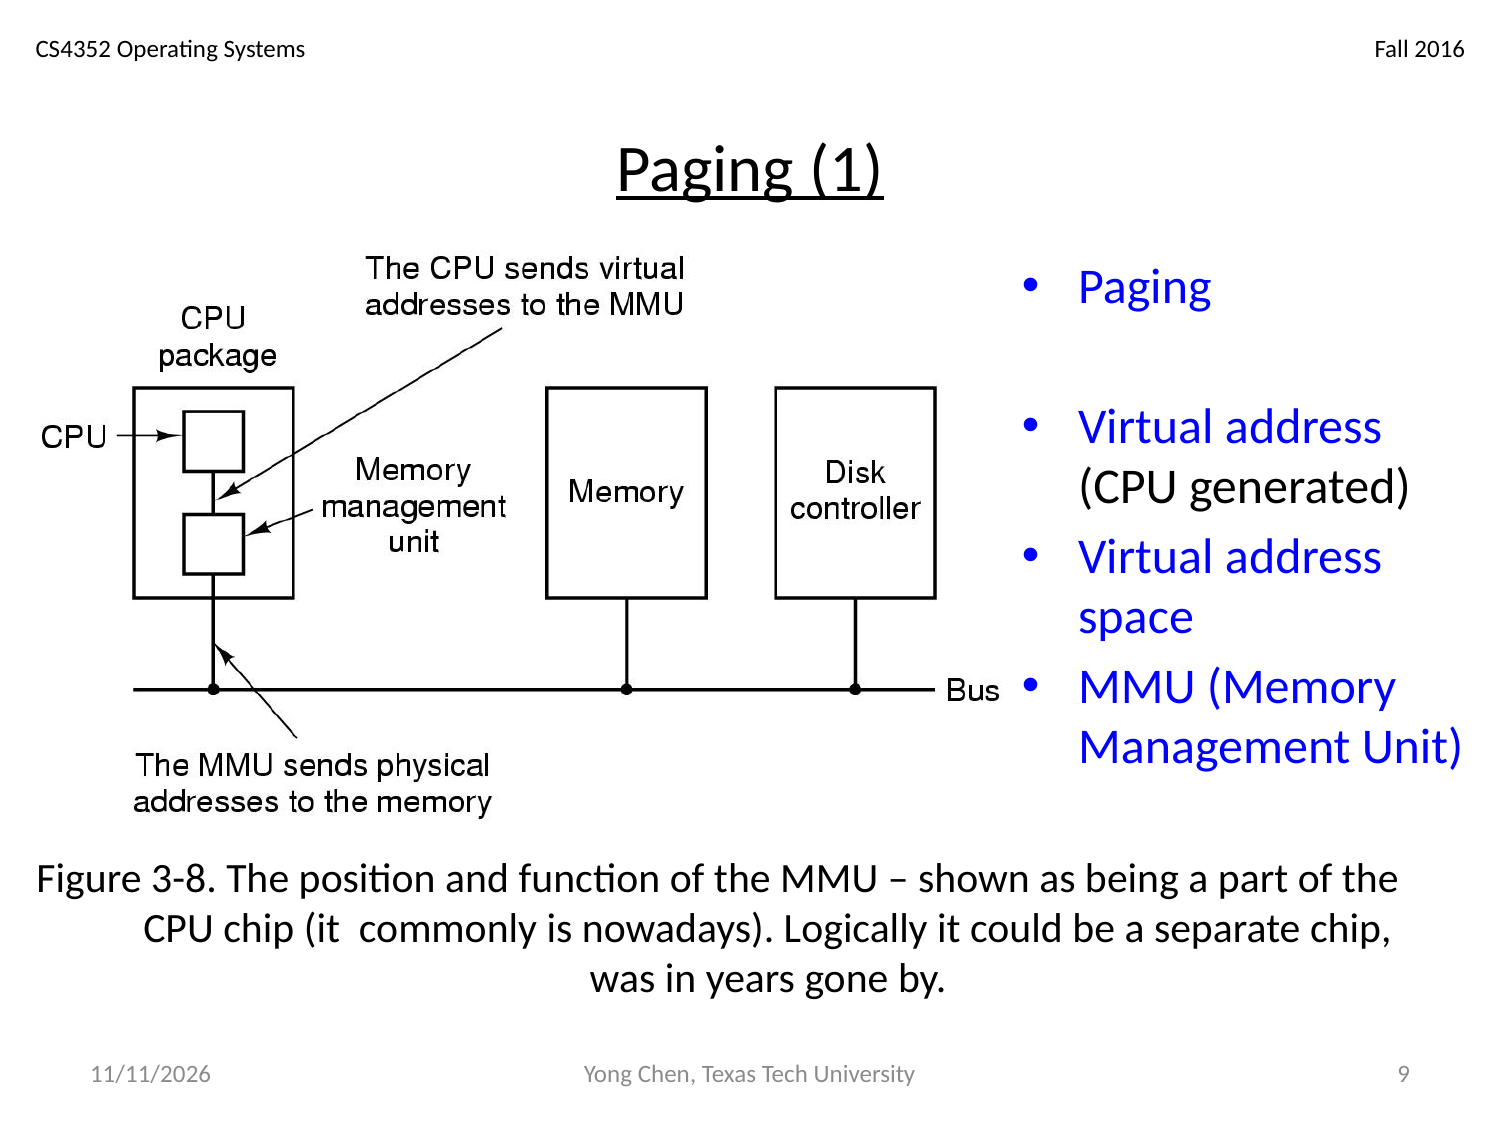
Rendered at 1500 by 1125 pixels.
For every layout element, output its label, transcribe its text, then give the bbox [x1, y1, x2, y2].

footer Yong Chen, Texas Tech University [512, 1042, 988, 1103]
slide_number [75, 1042, 425, 1103]
text_box Figure 3-8. The position and function of the MMU – shown as being a part of the CPU chip (it commonly is nowadays). Logically it could be a separate chip, was in years gone by. [0, 843, 1436, 981]
list Paging Virtual address (CPU generated) Virtual address space MMU (Memory Management Unit) [1006, 246, 1481, 1032]
slide_number 9 [1074, 1042, 1425, 1103]
picture [40, 219, 1008, 844]
title Paging (1) [75, 117, 1425, 220]
